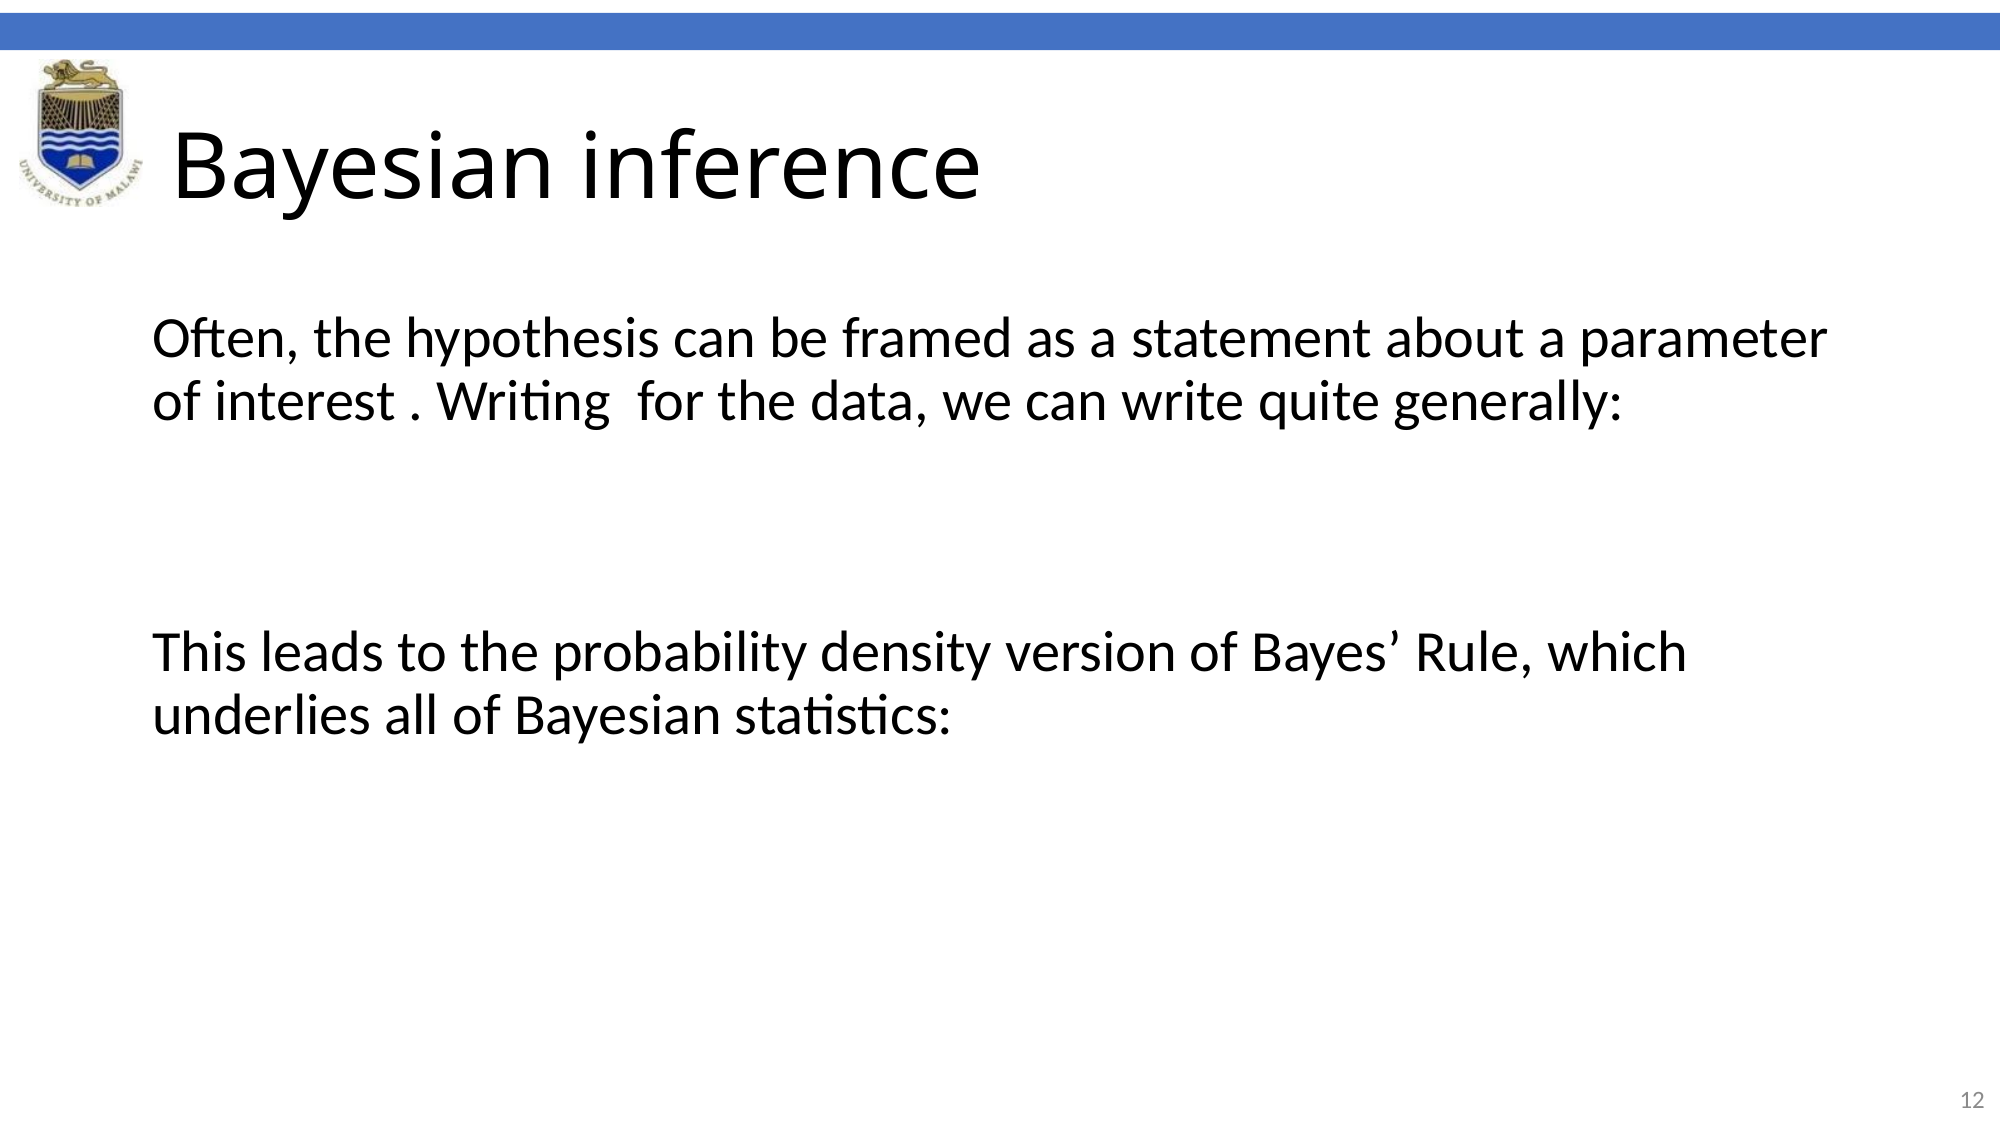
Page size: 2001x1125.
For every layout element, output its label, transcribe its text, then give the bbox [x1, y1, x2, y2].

picture [19, 59, 143, 207]
slide_number ‹#› [1550, 1073, 2000, 1125]
title Bayesian inference [155, 59, 1851, 278]
